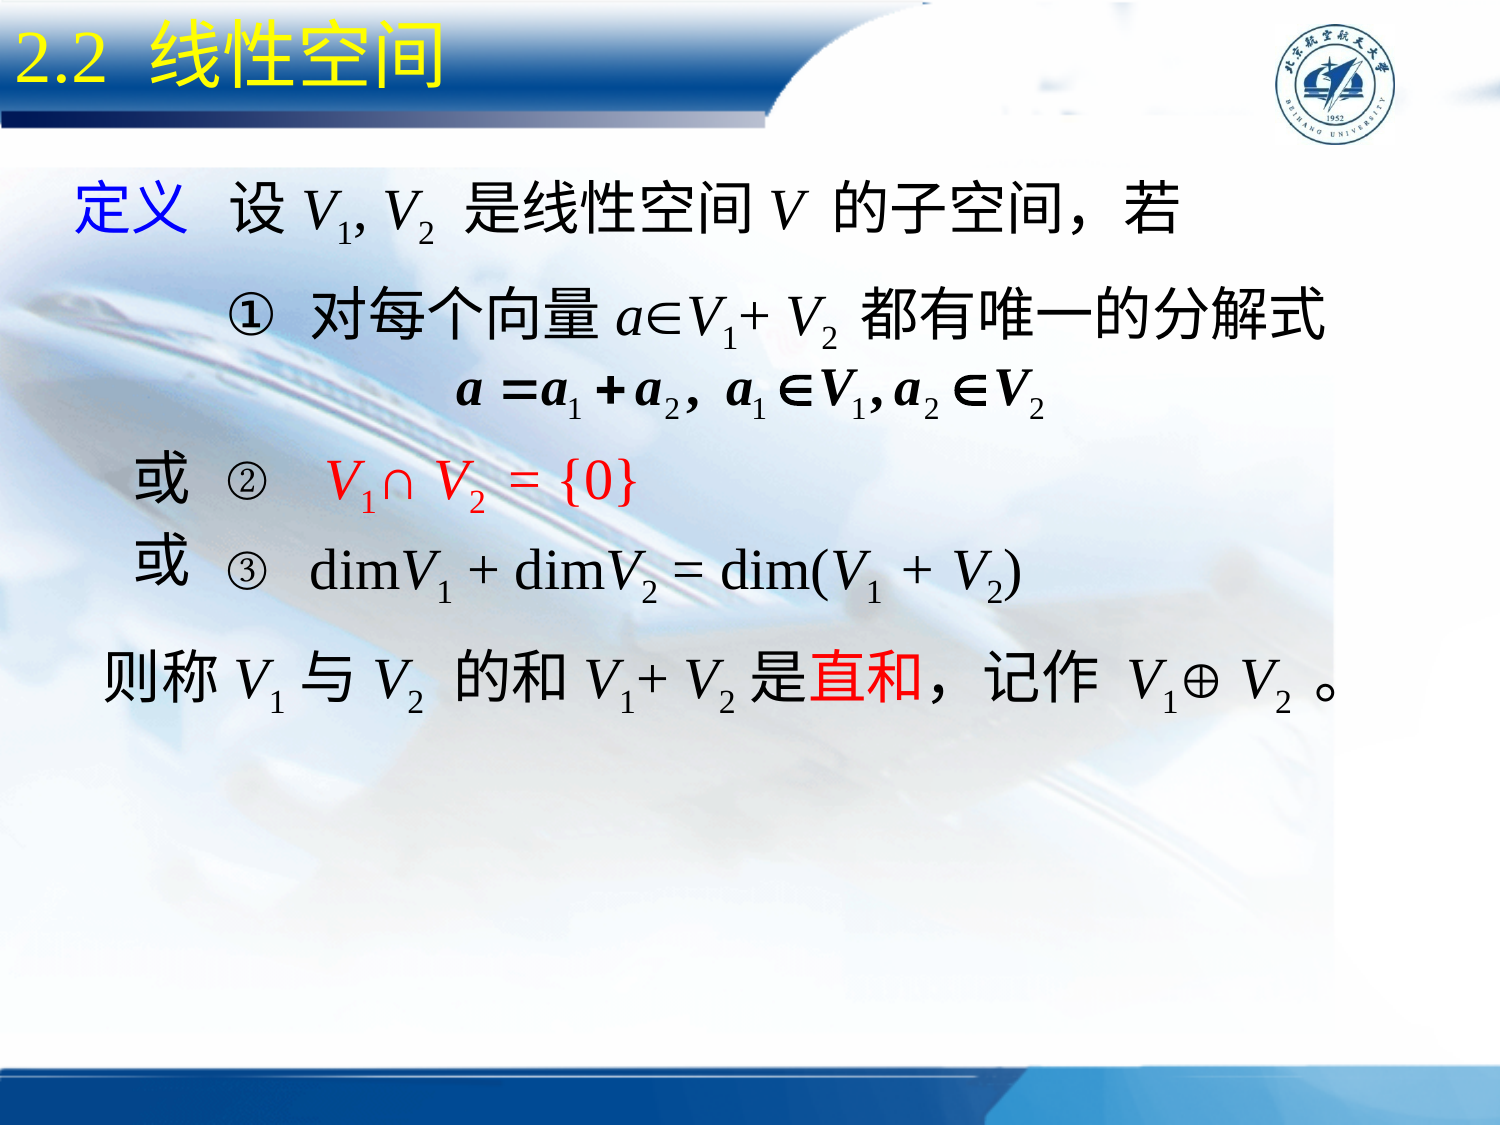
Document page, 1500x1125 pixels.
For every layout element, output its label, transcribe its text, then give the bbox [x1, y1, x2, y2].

text_box 对每个向量aV1+ V2 都有唯一的分解式 [210, 269, 1477, 364]
text_box 或 [117, 515, 206, 601]
text_box V1∩ V2 = {0} [210, 433, 759, 523]
text_box 或 [117, 433, 206, 515]
text_box dimV1 + dimV2 = dim(V1 + V2) [210, 523, 1211, 618]
text_box 定义 设V1, V2 是线性空间V 的子空间，若 [58, 164, 1311, 259]
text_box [449, 351, 1055, 429]
picture [0, 105, 1500, 1125]
text_box 则称V1与V2 的和V1+ V2是直和，记作 V1 V2 。 [88, 632, 1388, 728]
text_box 2.2 线性空间 [0, 0, 1500, 105]
